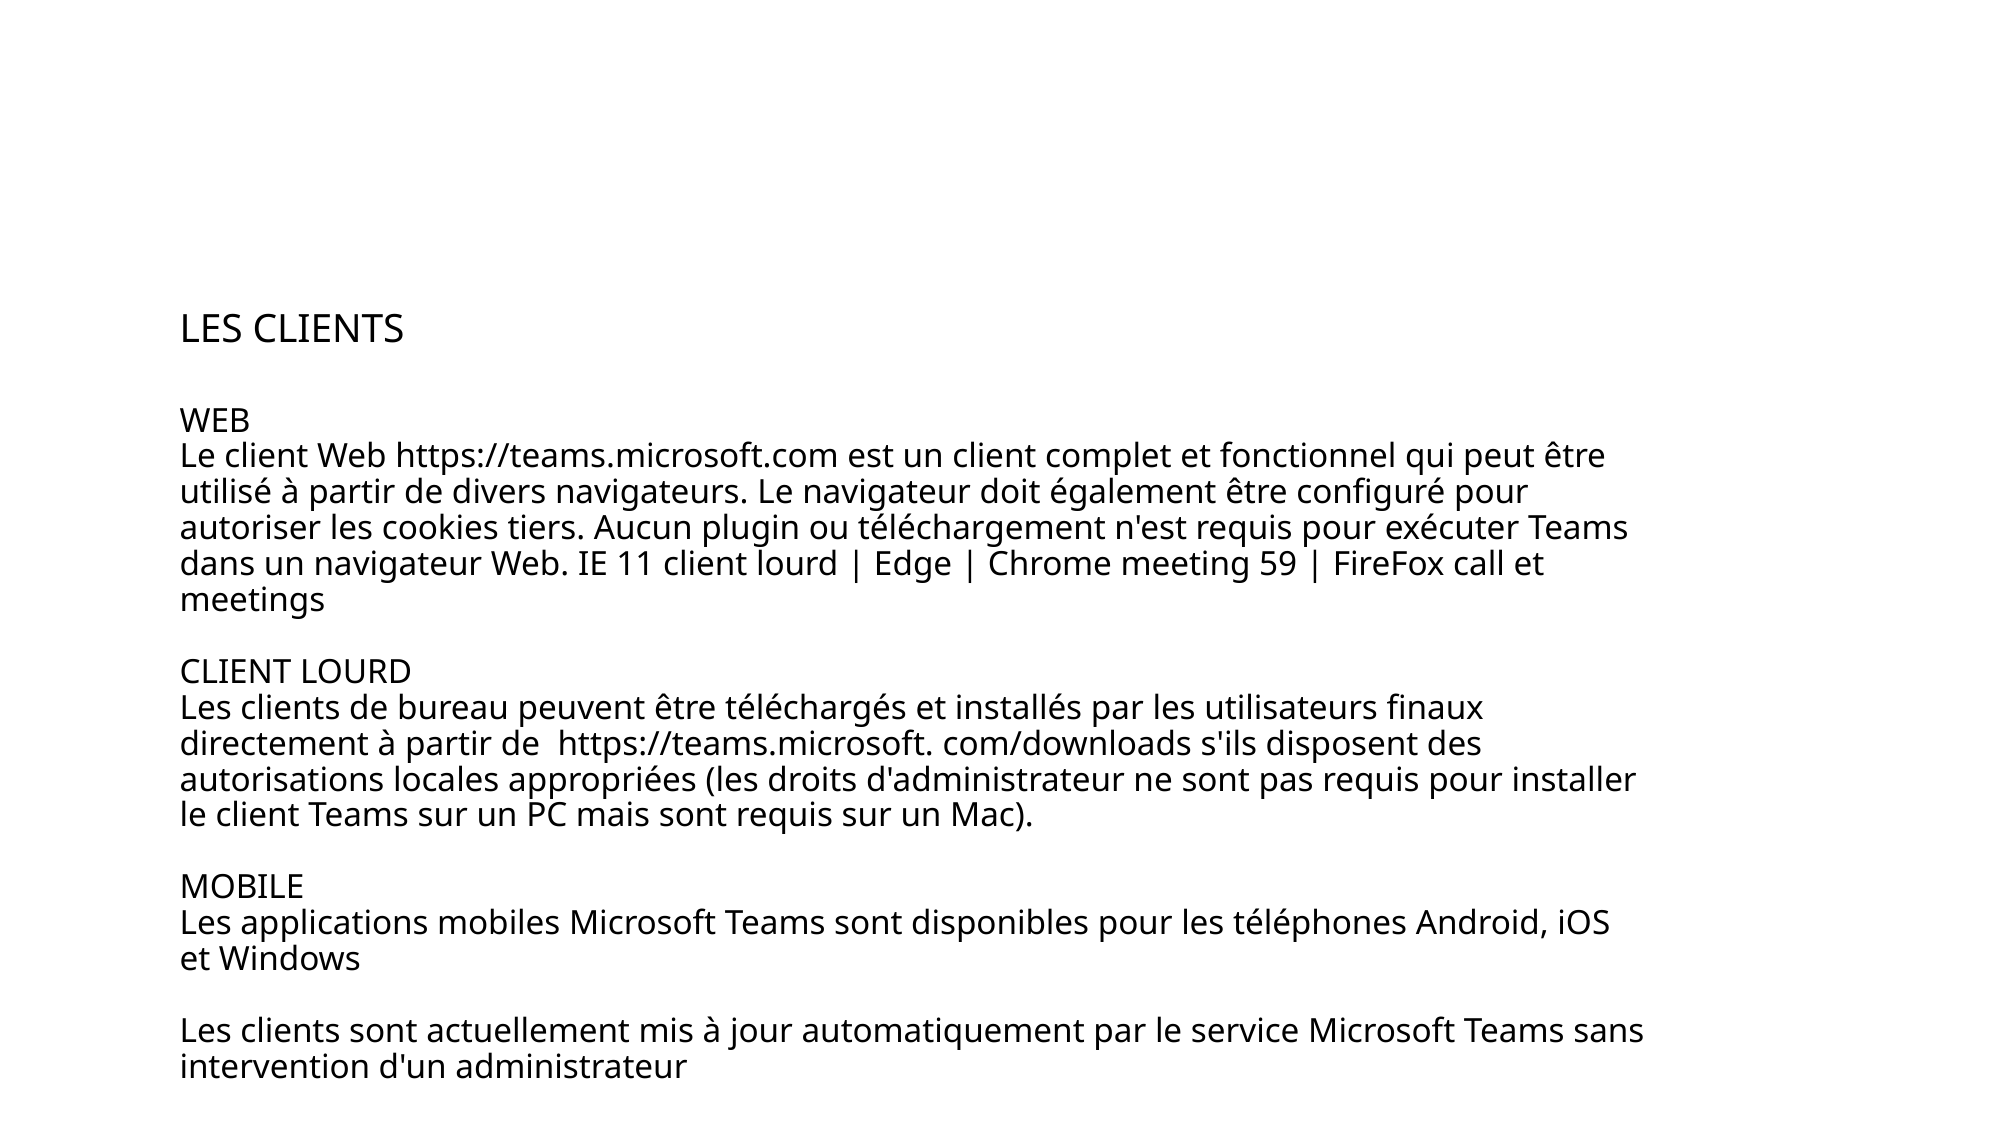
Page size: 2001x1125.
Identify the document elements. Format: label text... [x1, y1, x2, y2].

title LES CLIENTS WEB Le client Web https://teams.microsoft.com est un client complet et fonctionnel qui peut être utilisé à partir de divers navigateurs. Le navigateur doit également être configuré pour autoriser les cookies tiers. Aucun plugin ou téléchargement n'est requis pour exécuter Teams dans un navigateur Web. IE 11 client lourd | Edge | Chrome meeting 59 | FireFox call et meetings CLIENT LOURD Les clients de bureau peuvent être téléchargés et installés par les utilisateurs finaux directement à partir de https://teams.microsoft. com/downloads s'ils disposent des autorisations locales appropriées (les droits d'administrateur ne sont pas requis pour installer le client Teams sur un PC mais sont requis sur un Mac). MOBILE Les applications mobiles Microsoft Teams sont disponibles pour les téléphones Android, iOS et Windows Les clients sont actuellement mis à jour automatiquement par le service Microsoft Teams sans intervention d'un administrateur [159, 289, 1669, 1029]
